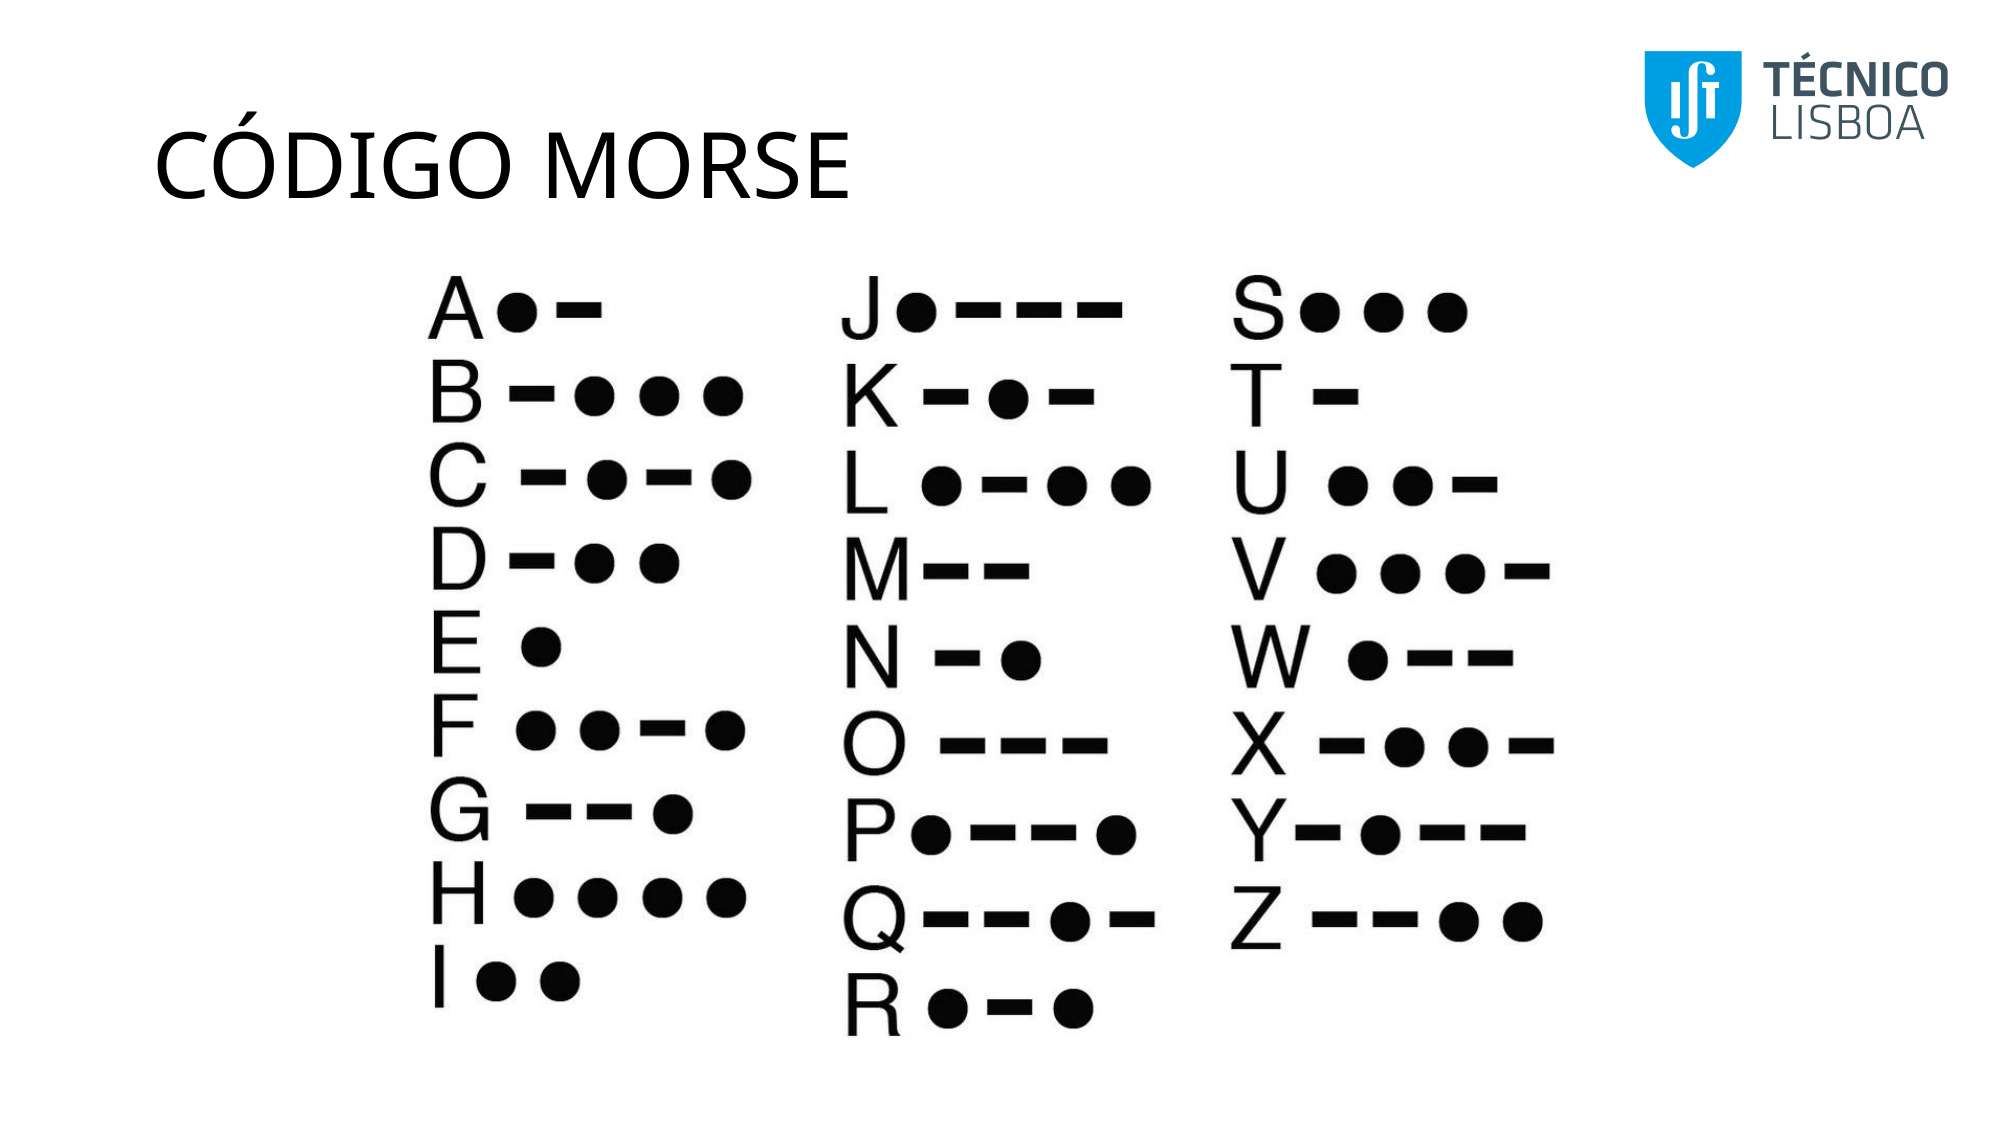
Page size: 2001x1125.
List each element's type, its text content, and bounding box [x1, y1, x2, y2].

title CÓDIGO MORSE [137, 59, 1863, 278]
picture [1643, 49, 1949, 170]
picture [391, 250, 1609, 1063]
